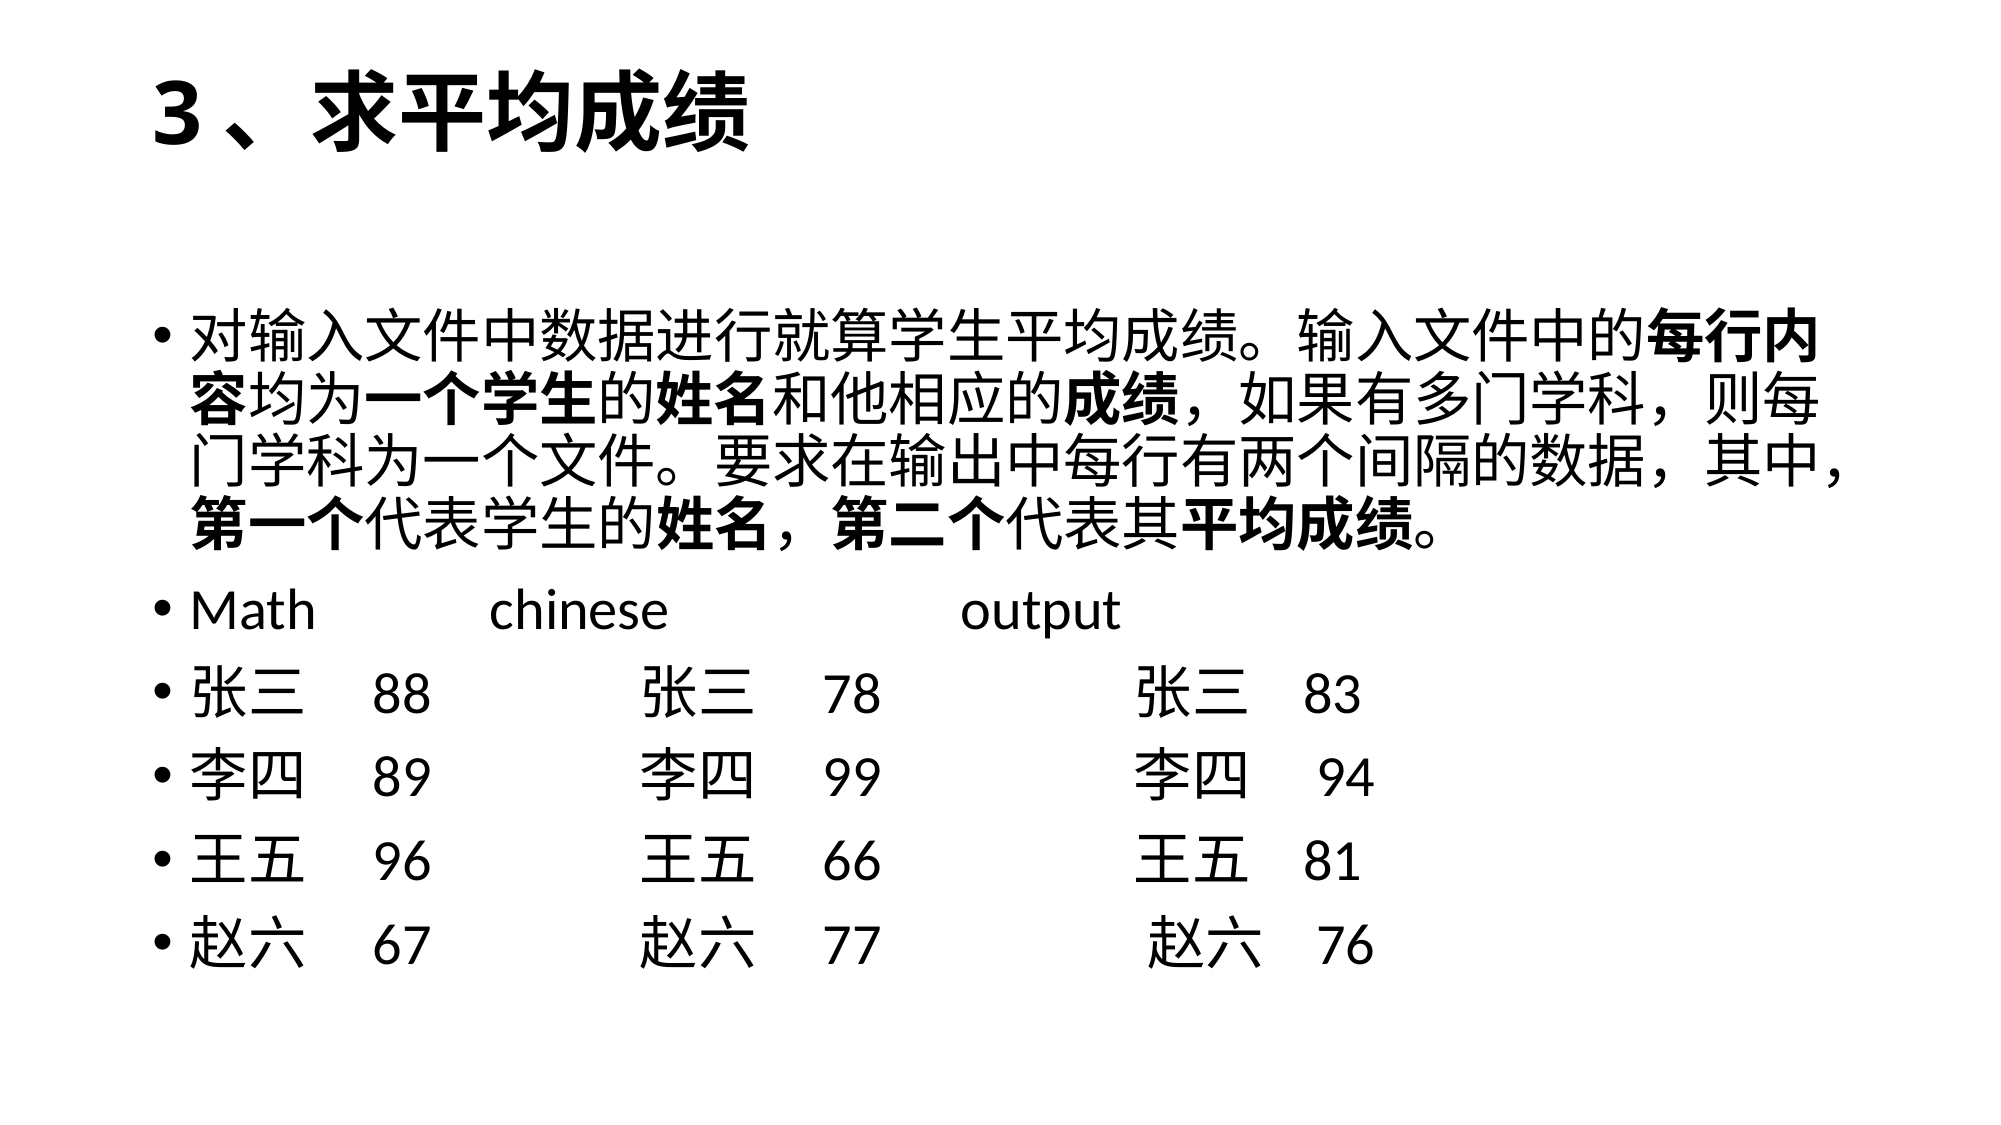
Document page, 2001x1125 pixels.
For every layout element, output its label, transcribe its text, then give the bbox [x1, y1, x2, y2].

list 对输入文件中数据进行就算学生平均成绩。输入文件中的每行内容均为一个学生的姓名和他相应的成绩，如果有多门学科，则每门学科为一个文件。要求在输出中每行有两个间隔的数据，其中，第一个代表学生的姓名，第二个代表其平均成绩。 Math chinese output 张三 88 张三 78 张三 83 李四 89 李四 99 李四 94 王五 96 王五 66 王五 81 赵六 67 赵六 77 赵六 76 [137, 299, 1863, 1014]
title 3、求平均成绩 [137, 59, 1863, 278]
